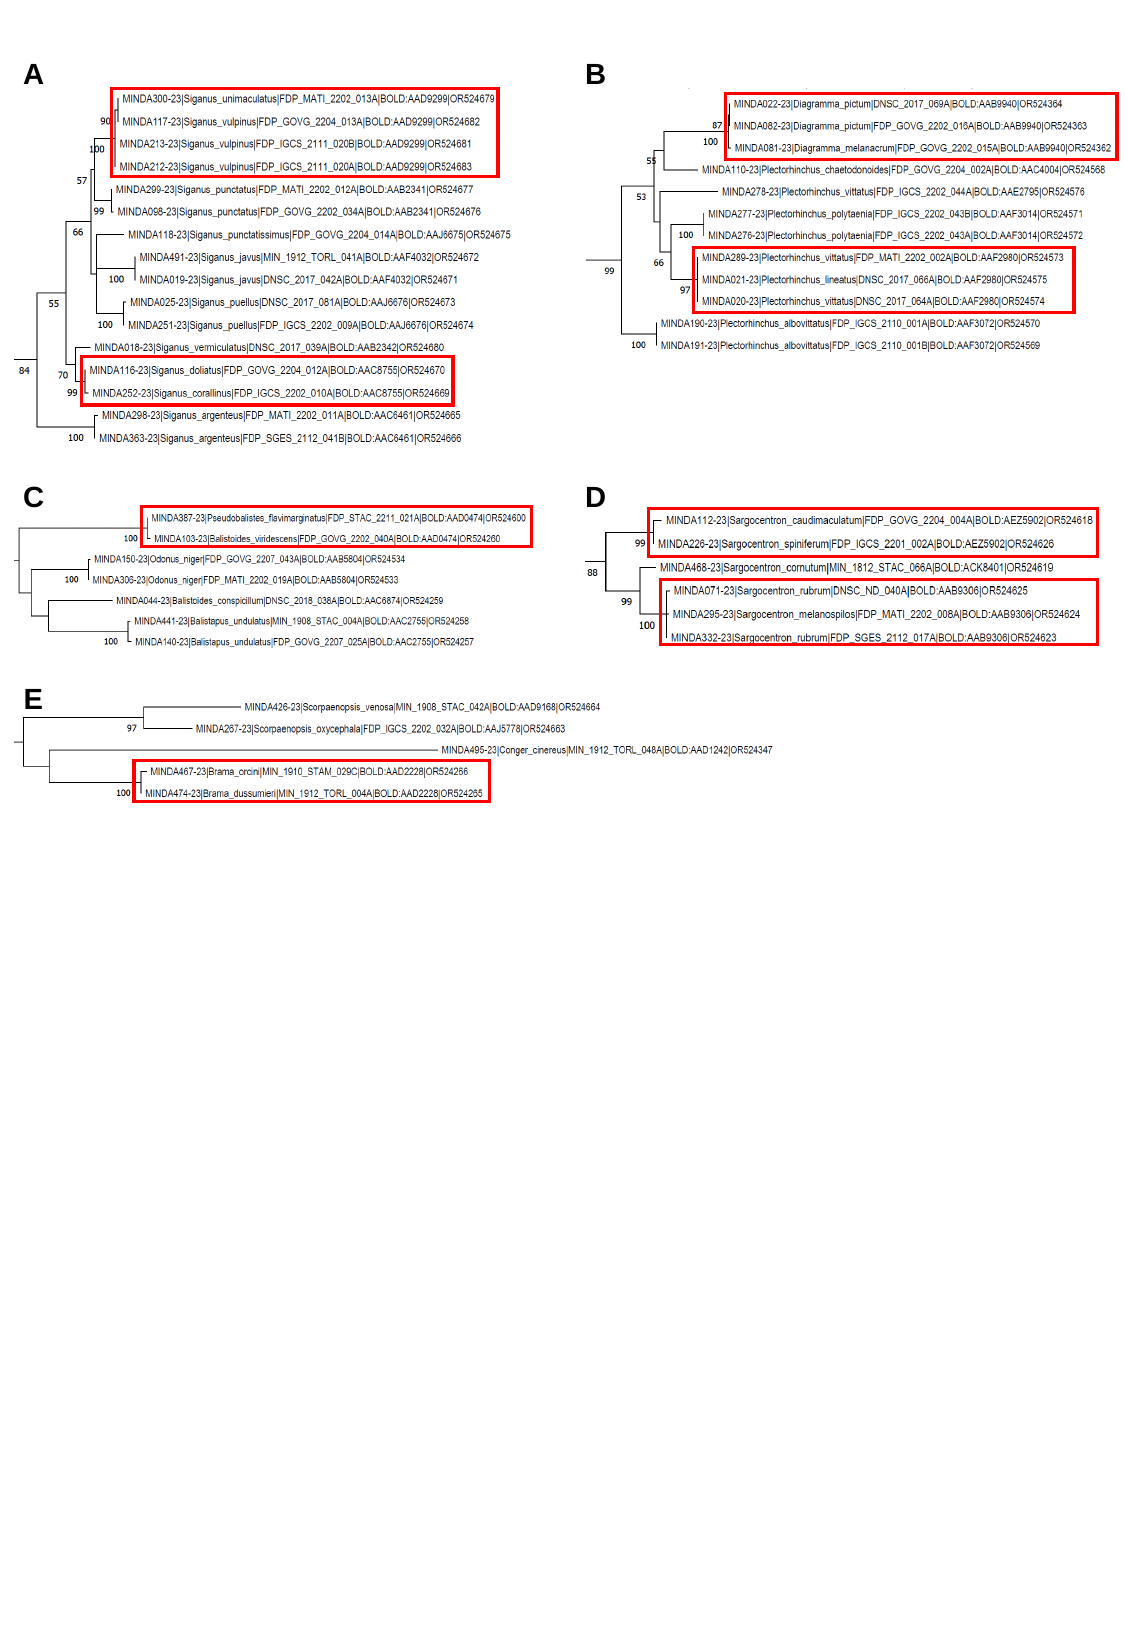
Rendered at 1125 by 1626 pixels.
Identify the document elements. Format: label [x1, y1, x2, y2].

text_box [7, 471, 1111, 650]
text_box [7, 672, 783, 802]
text_box [7, 47, 1122, 448]
